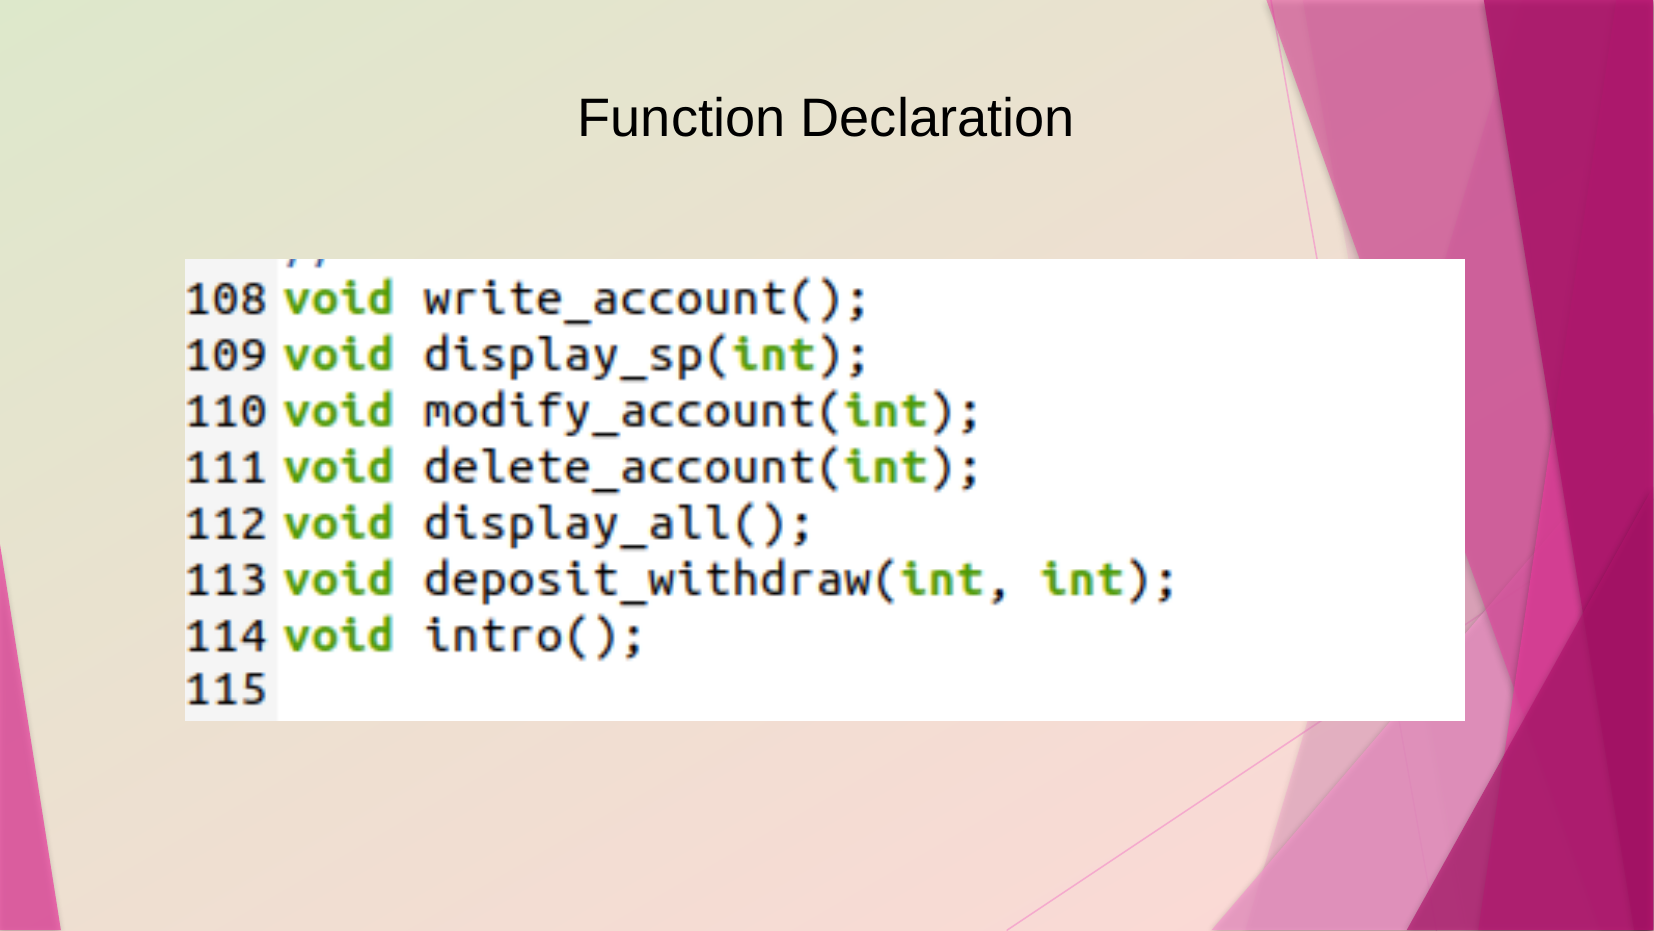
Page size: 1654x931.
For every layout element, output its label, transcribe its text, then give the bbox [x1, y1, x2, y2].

text_box Function Declaration [82, 36, 1571, 193]
picture [184, 259, 1465, 721]
